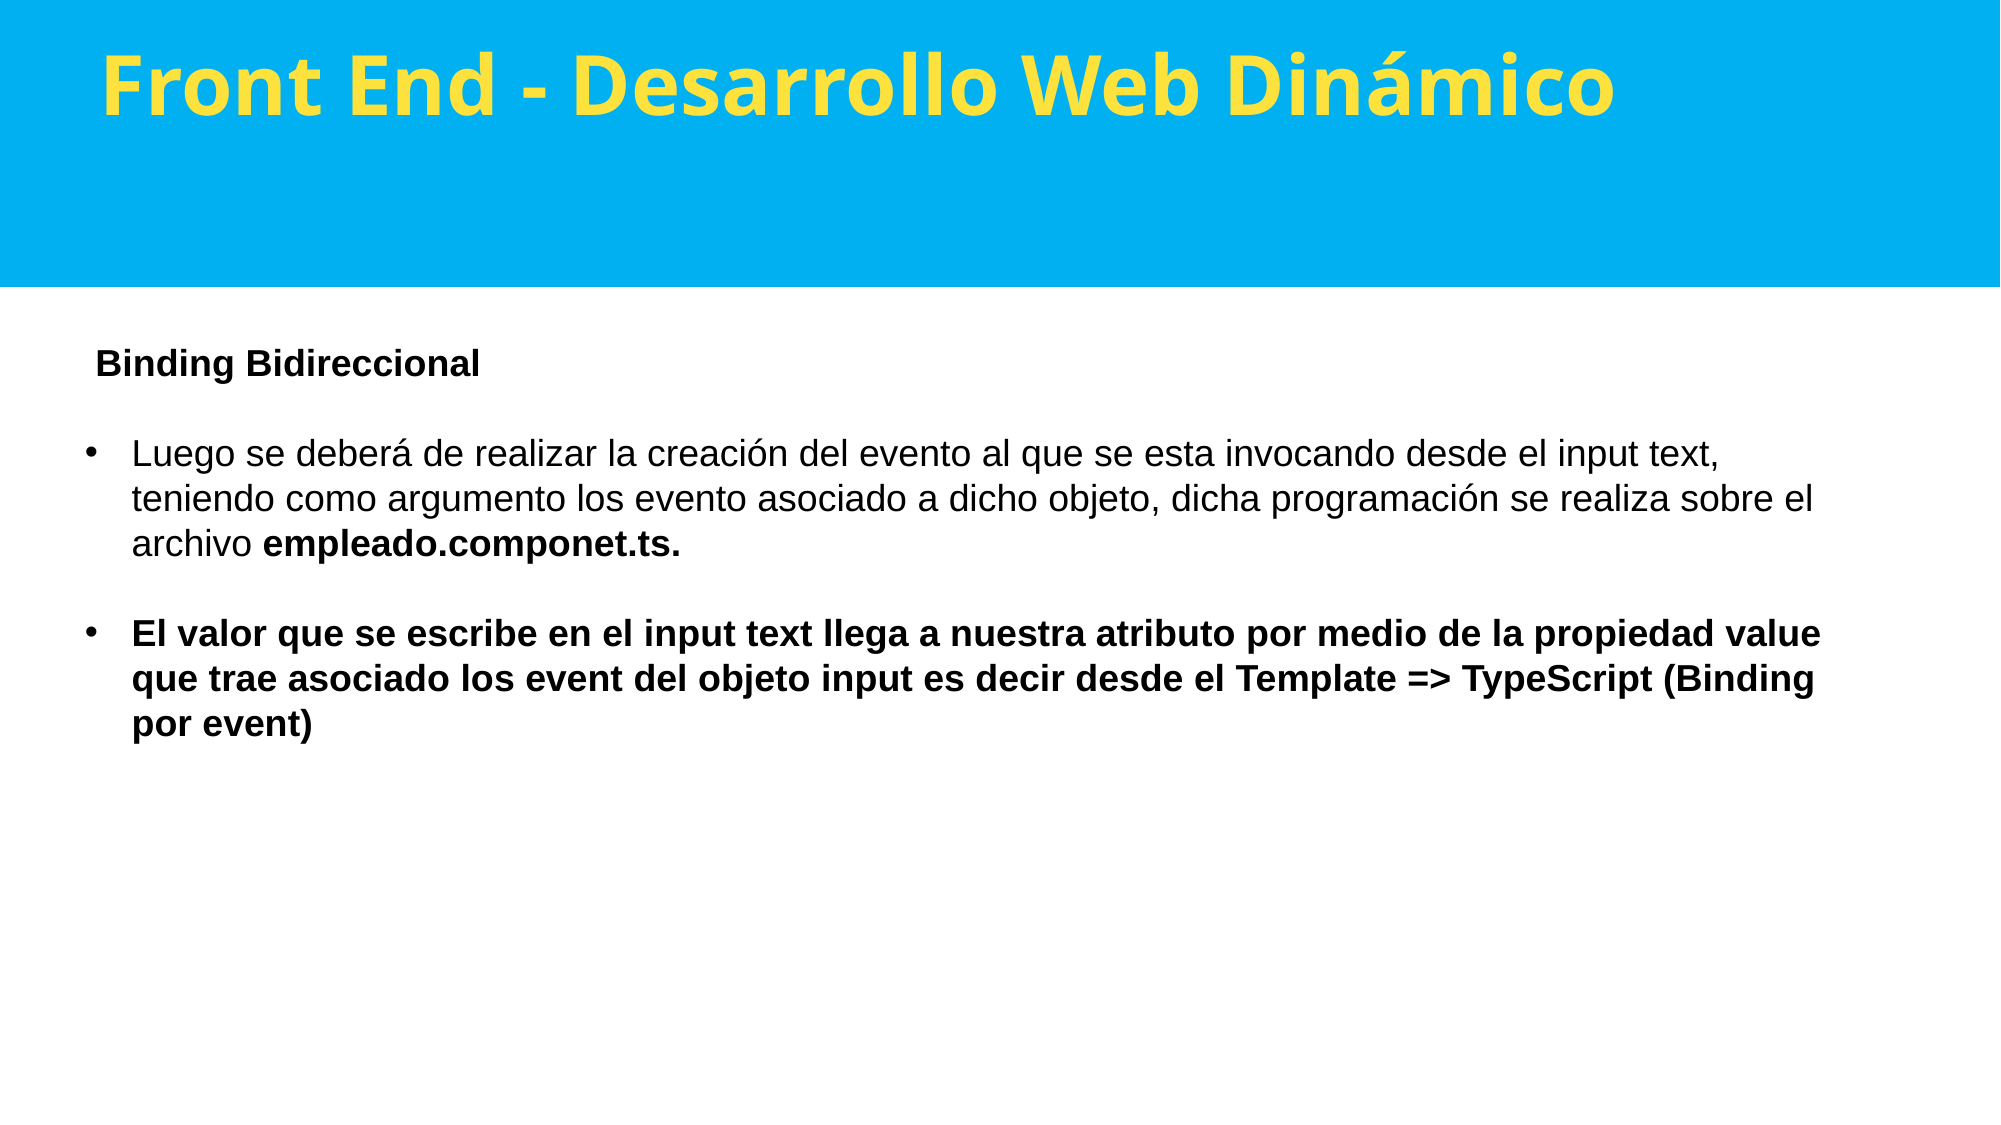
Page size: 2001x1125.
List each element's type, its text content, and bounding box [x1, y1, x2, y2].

text_box [0, 0, 2000, 287]
text_box Front End - Desarrollo Web Dinámico [92, 24, 1901, 222]
text_box Binding Bidireccional Luego se deberá de realizar la creación del evento al que se esta invocando desde el input text, teniendo como argumento los evento asociado a dicho objeto, dicha programación se realiza sobre el archivo empleado.componet.ts. El valor que se escribe en el input text llega a nuestra atributo por medio de la propiedad value que trae asociado los event del objeto input es decir desde el Template => TypeScript (Binding por event) [64, 286, 1844, 932]
